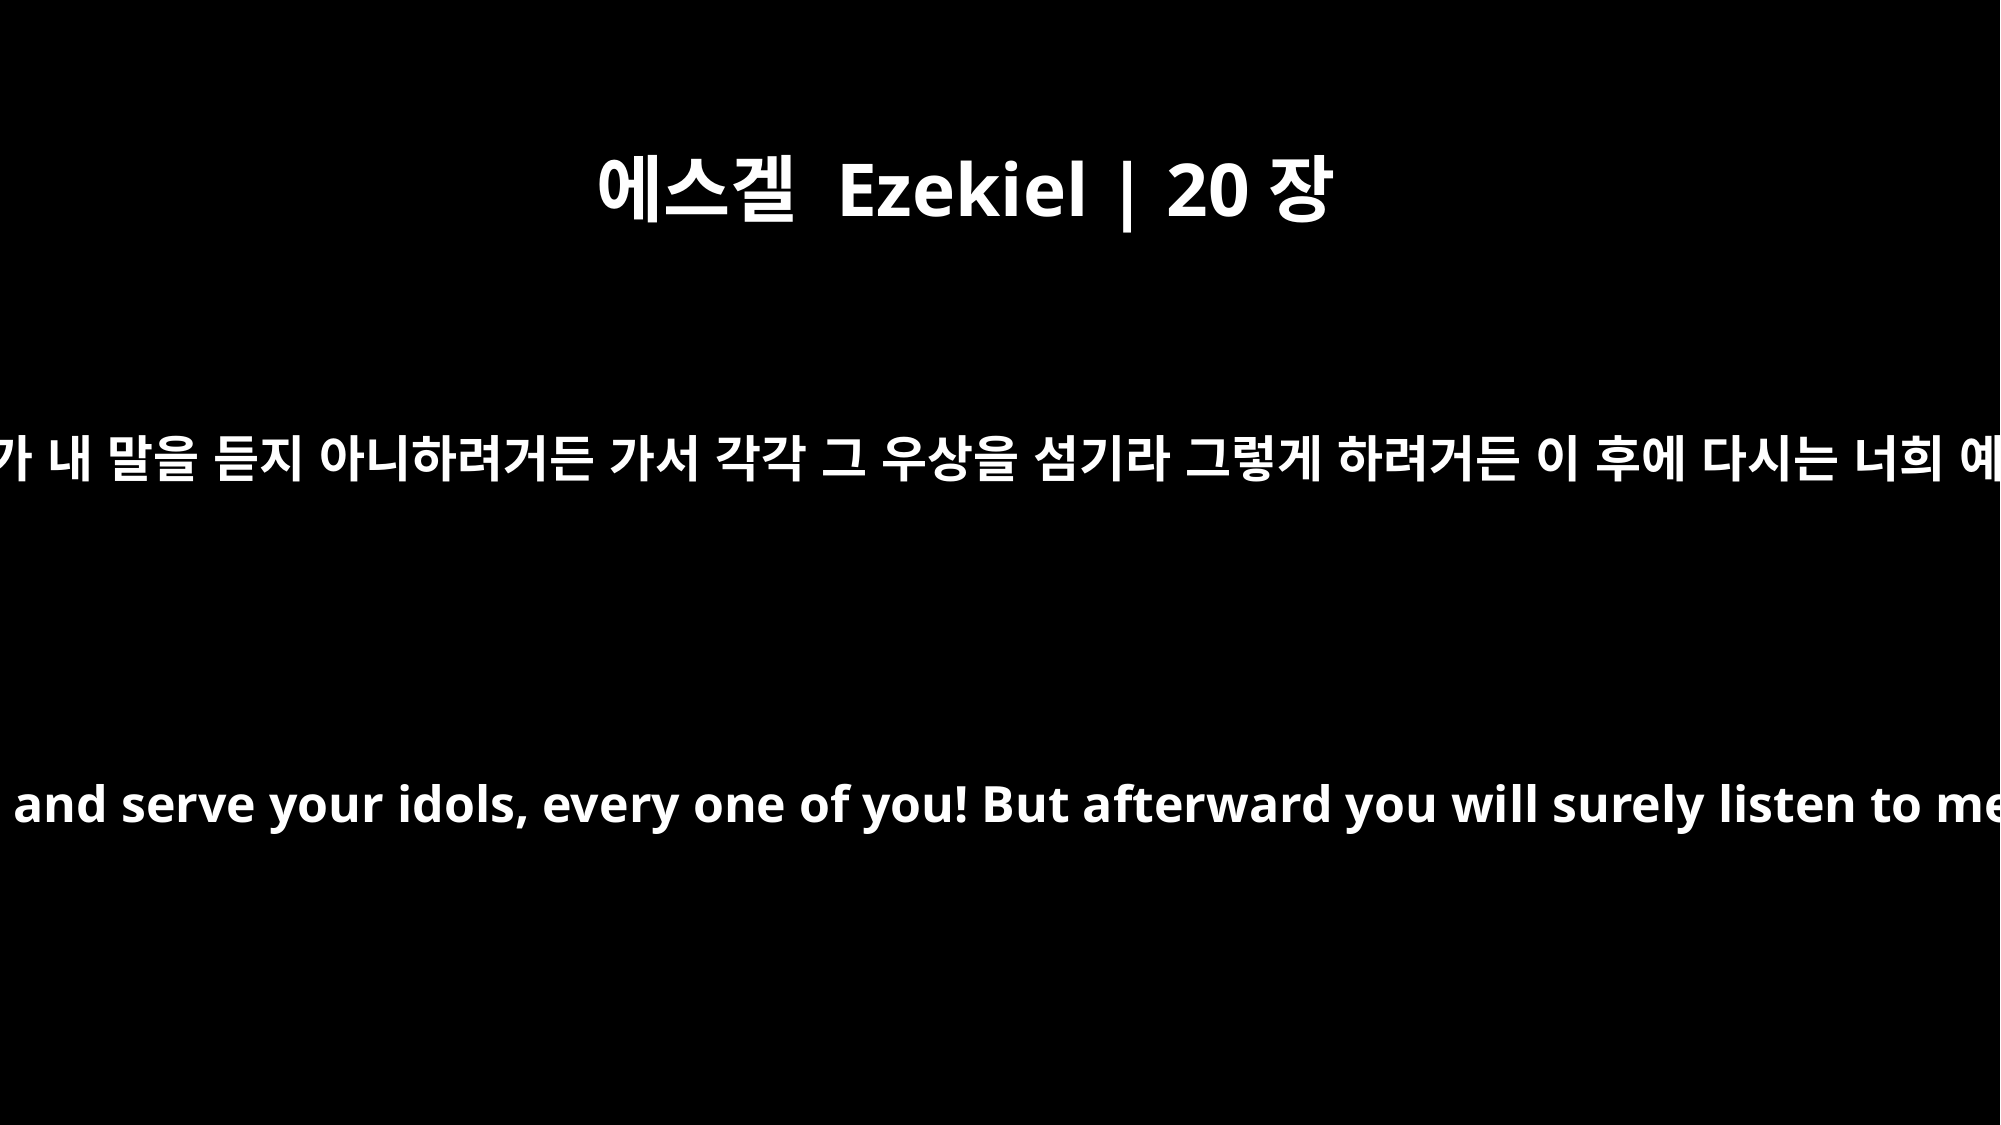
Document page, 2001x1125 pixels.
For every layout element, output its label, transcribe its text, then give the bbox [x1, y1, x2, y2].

text_box "`As for you, O house of Israel, this is what the Sovereign LORD says: Go and serve your idols, every one of you! But afterward you will surely listen to me and no longer profane my holy name with your gifts and idols. [0, 764, 2000, 840]
text_box 에스겔 Ezekiel | 20장 [581, 136, 1351, 239]
text_box 39 주 여호와께서 이같이 말씀하셨느니라 이스라엘 족속아 너희가 내 말을 듣지 아니하려거든 가서 각각 그 우상을 섬기라 그렇게 하려거든 이 후에 다시는 너희 예물과 너희 우상들로 내 거룩한 이름을 더럽히지 말지니라 [0, 359, 2000, 495]
